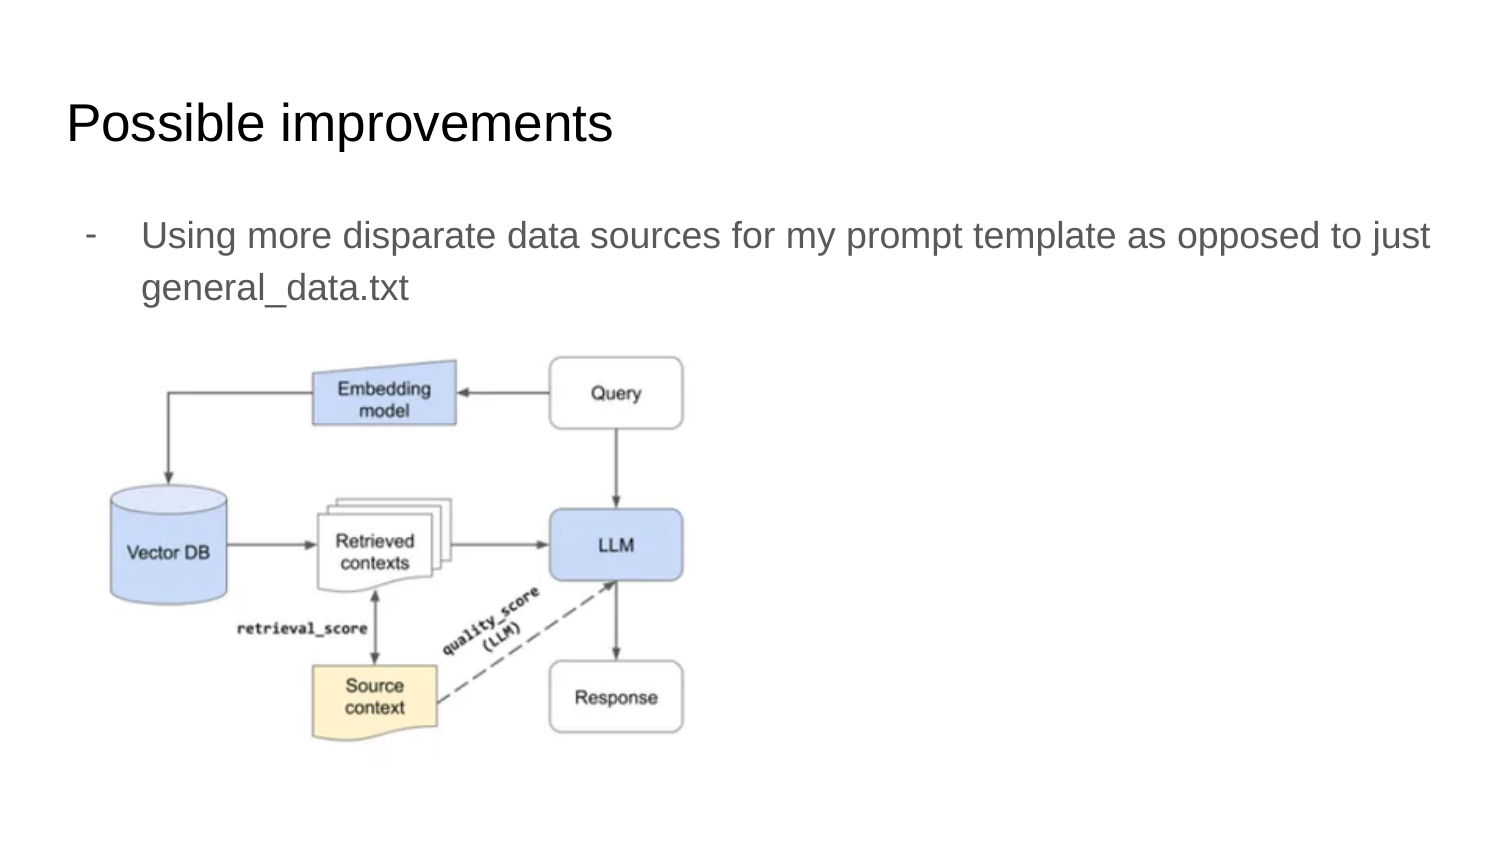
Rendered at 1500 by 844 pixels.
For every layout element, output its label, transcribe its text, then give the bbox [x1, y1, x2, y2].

list Using more disparate data sources for my prompt template as opposed to just general_data.txt [51, 189, 1449, 750]
title Possible improvements [51, 72, 1449, 167]
picture [68, 312, 728, 782]
